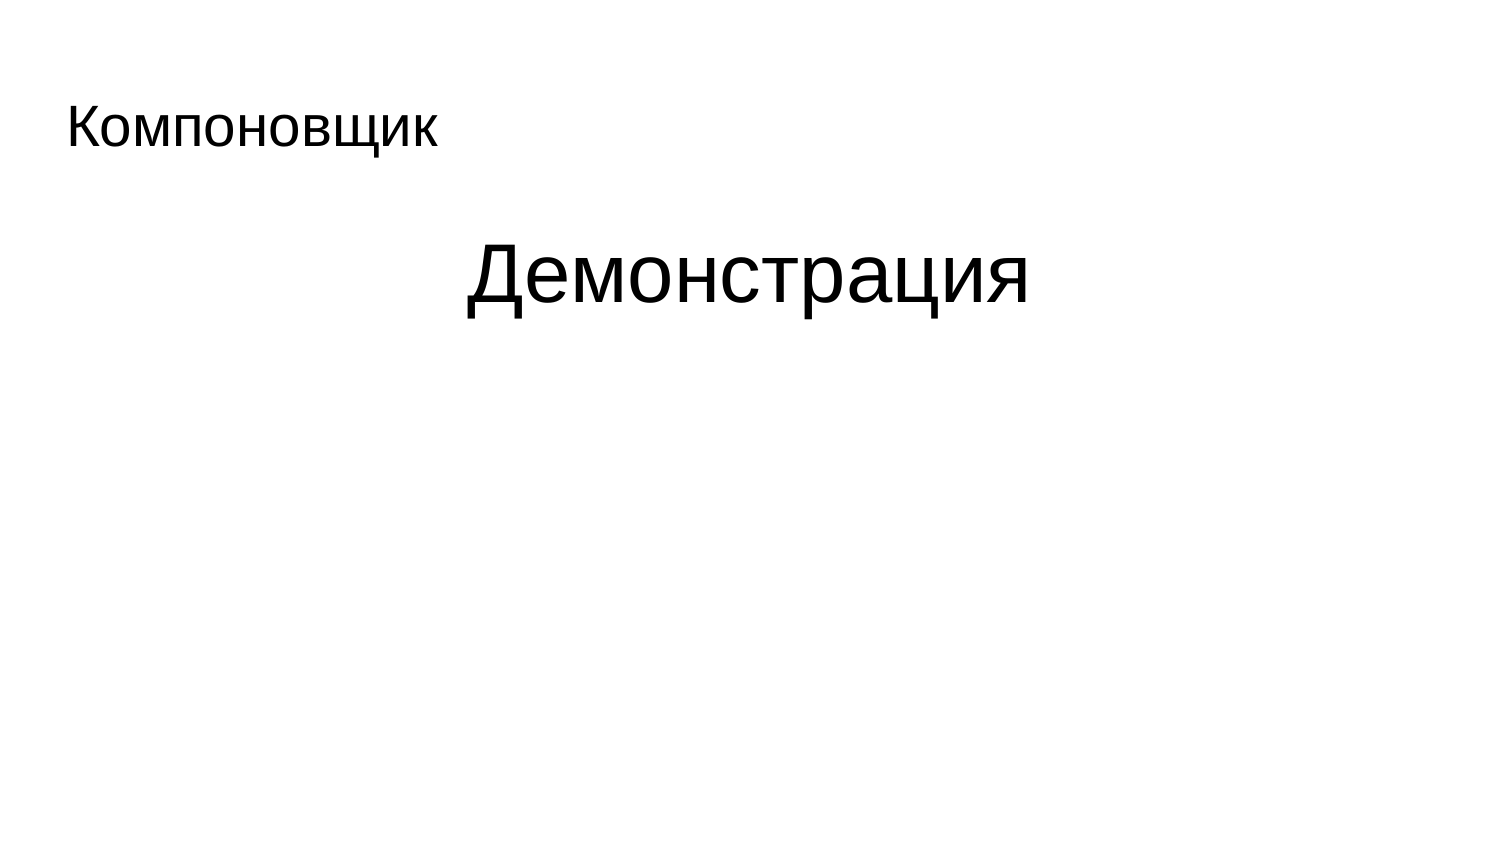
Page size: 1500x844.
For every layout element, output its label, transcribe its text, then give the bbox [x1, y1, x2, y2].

title Компоновщик [51, 72, 1449, 167]
list Демонстрация [51, 189, 1449, 750]
